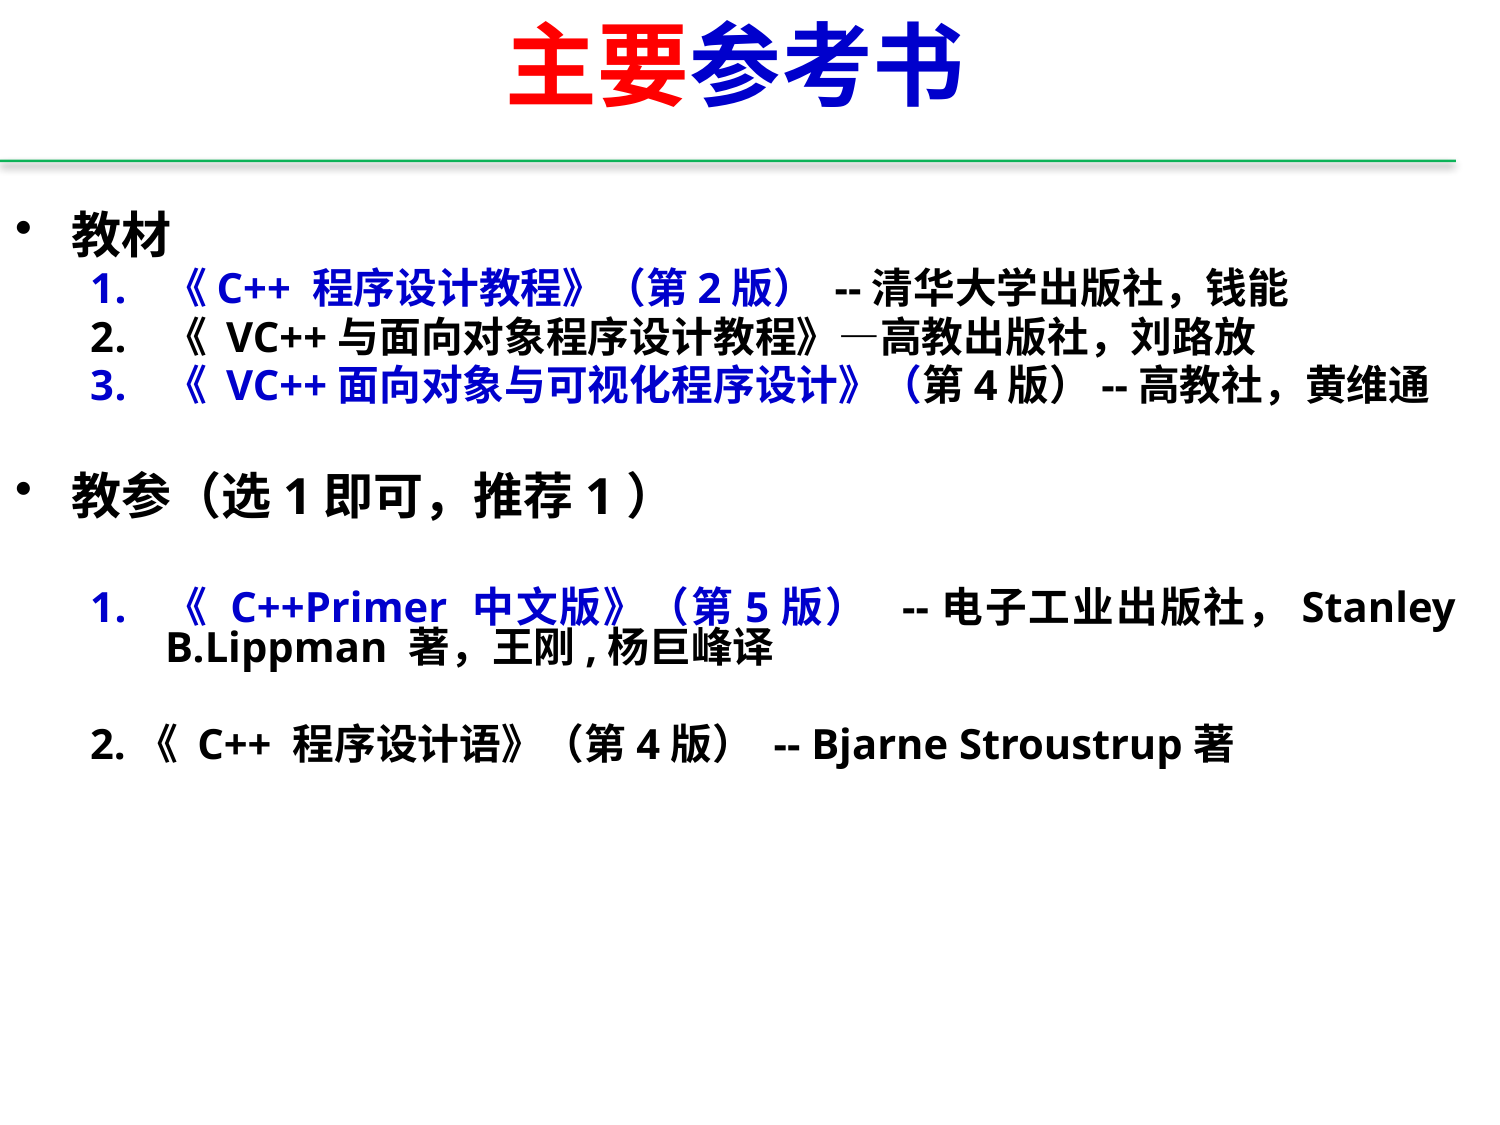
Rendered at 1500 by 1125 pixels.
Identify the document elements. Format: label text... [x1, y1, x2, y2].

title 主要参考书 [0, 0, 1471, 126]
list 教材 《C++ 程序设计教程》（第2版） --清华大学出版社，钱能 《 VC++与面向对象程序设计教程》—高教出版社，刘路放 《 VC++面向对象与可视化程序设计》（第4版）--高教社，黄维通 教参（选1即可，推荐1） 《 C++Primer 中文版》（第5版） --电子工业出版社，Stanley B.Lippman 著，王刚,杨巨峰译 2.《 C++ 程序设计语》（第4版） -- Bjarne Stroustrup著 [0, 208, 1471, 941]
